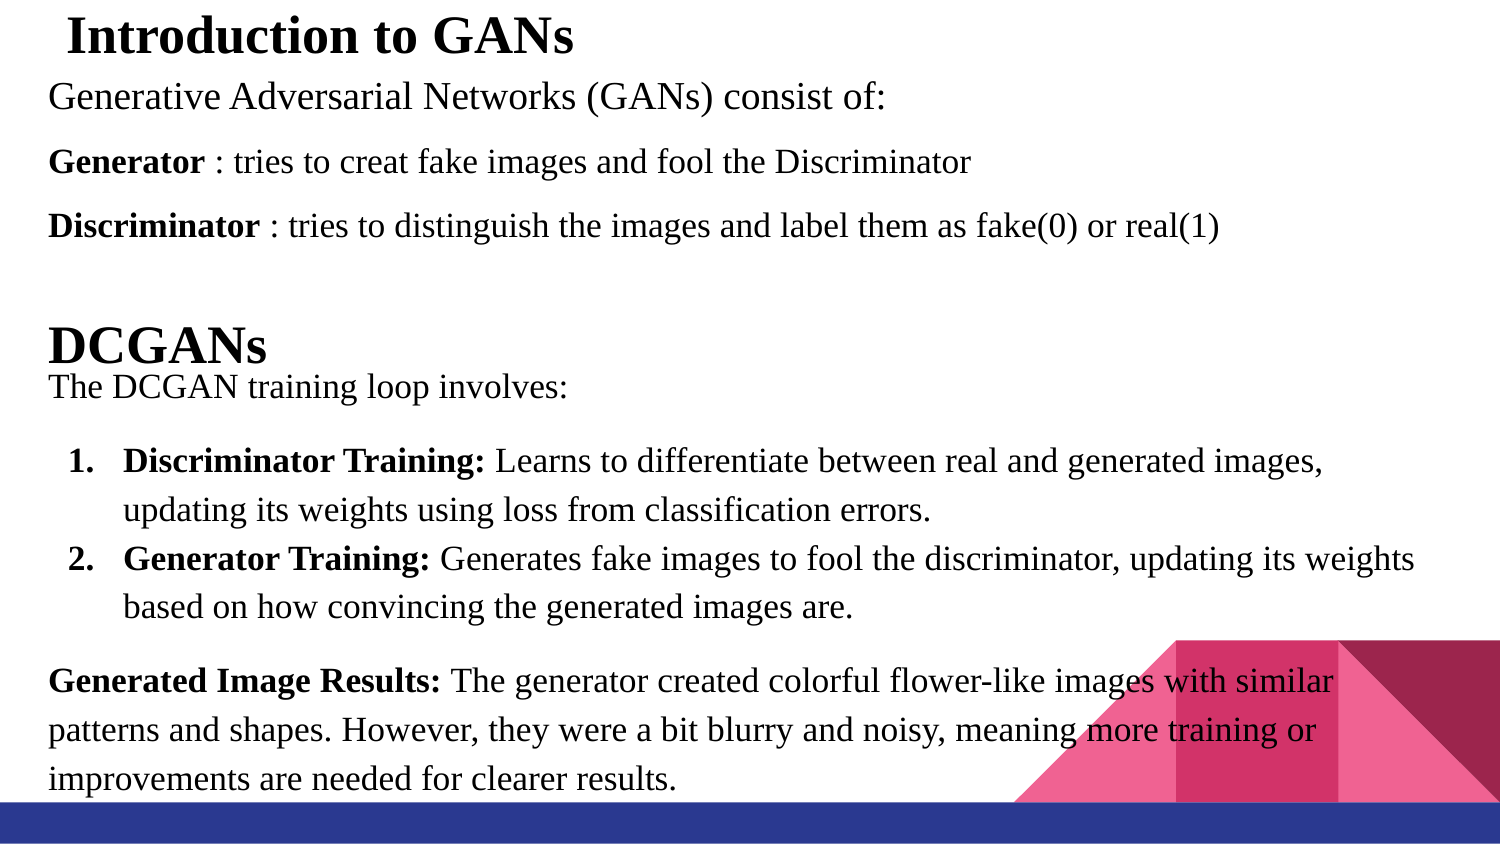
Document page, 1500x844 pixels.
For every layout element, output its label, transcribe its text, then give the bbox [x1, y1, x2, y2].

list The DCGAN training loop involves: Discriminator Training: Learns to differentiate between real and generated images, updating its weights using loss from classification errors. Generator Training: Generates fake images to fool the discriminator, updating its weights based on how convincing the generated images are. Generated Image Results: The generator created colorful flower-like images with similar patterns and shapes. However, they were a bit blurry and noisy, meaning more training or improvements are needed for clearer results. [33, 341, 1431, 690]
title Introduction to GANs [51, 0, 1449, 85]
list Generative Adversarial Networks (GANs) consist of: Generator : tries to creat fake images and fool the Discriminator Discriminator : tries to distinguish the images and label them as fake(0) or real(1) DCGANs [33, 48, 1431, 287]
